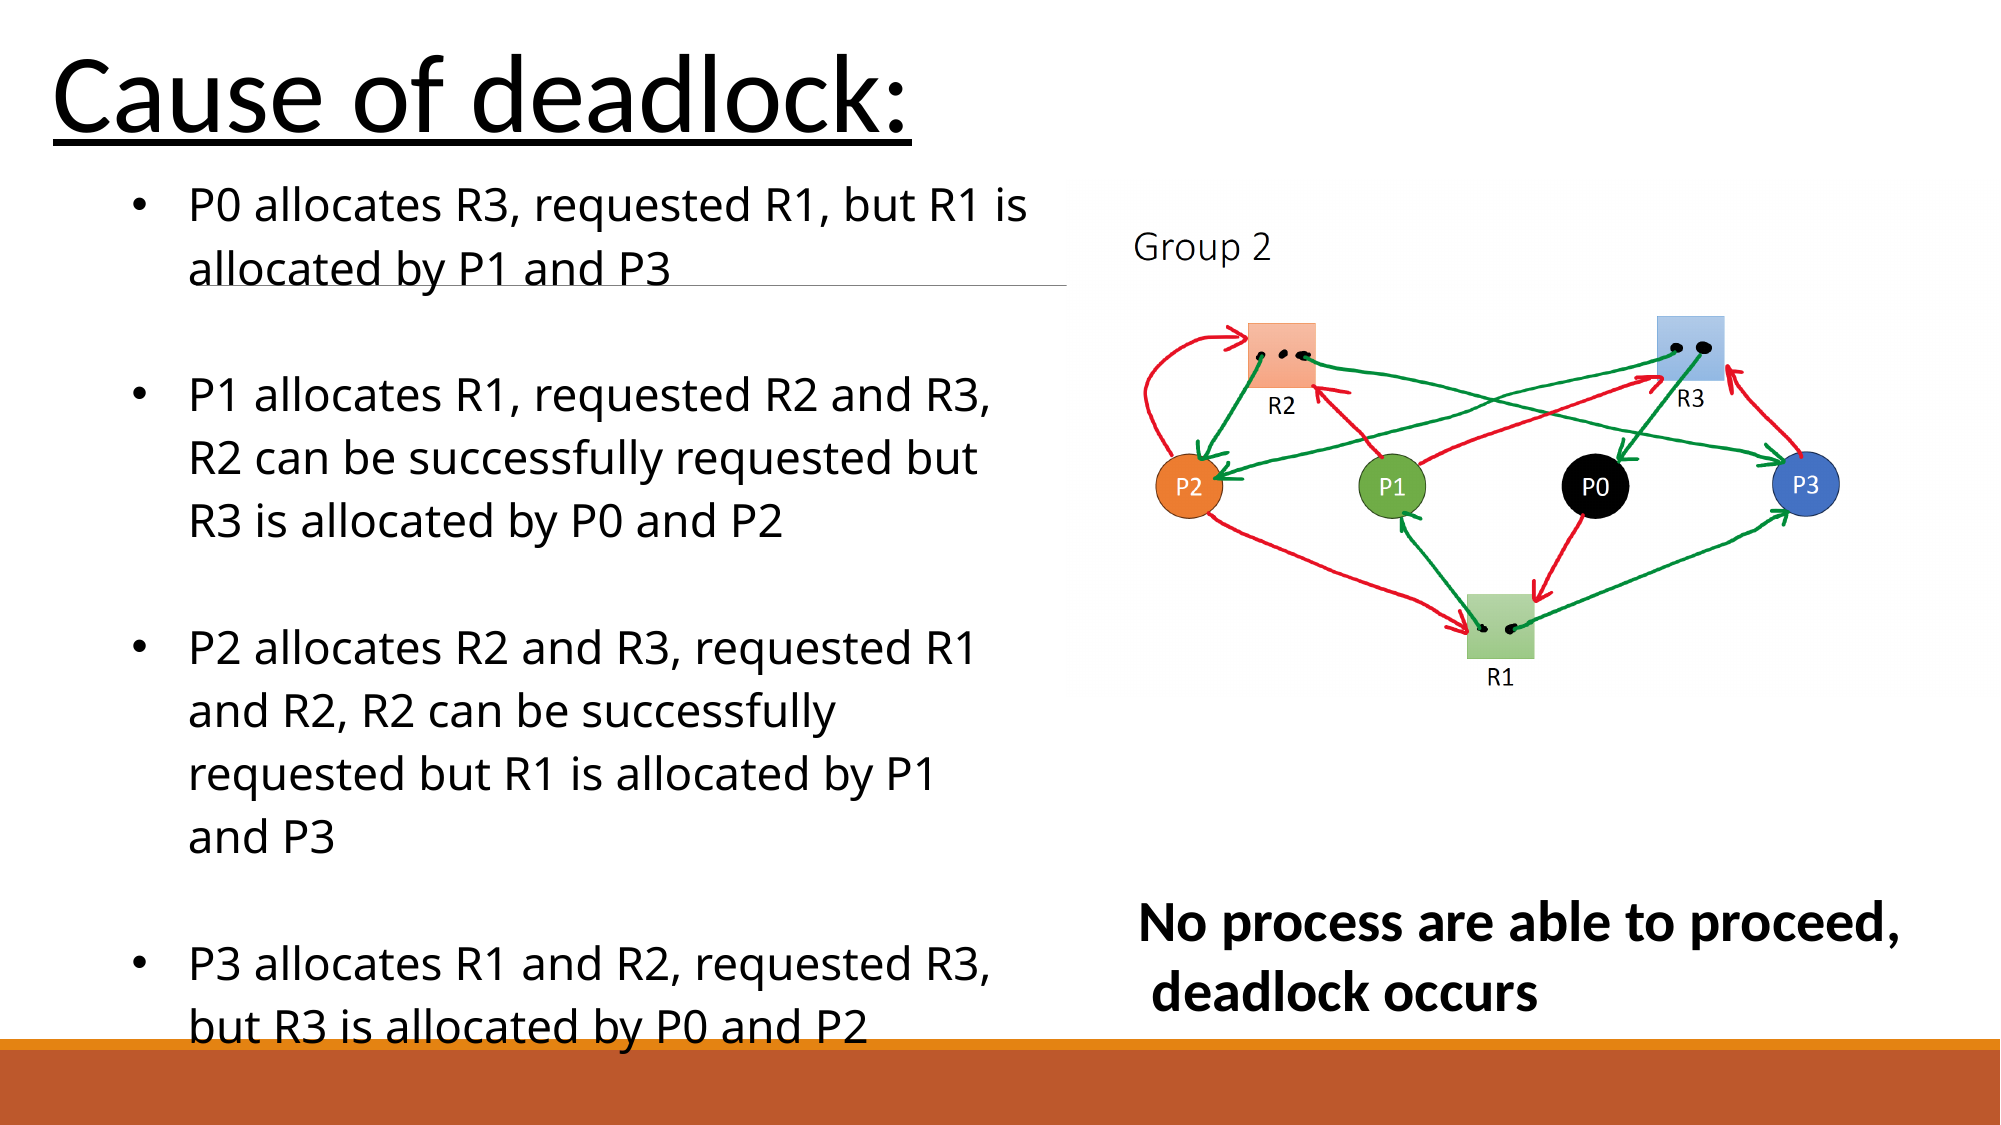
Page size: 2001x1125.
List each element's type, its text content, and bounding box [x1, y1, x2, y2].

text_box Cause of deadlock: [38, 12, 949, 162]
text_box P0 allocates R3, requested R1, but R1 is allocated by P1 and P3 P1 allocates R1, requested R2 and R3, R2 can be successfully requested but R3 is allocated by P0 and P2 P2 allocates R2 and R3, requested R1 and R2, R2 can be successfully requested but R1 is allocated by P1 and P3 P3 allocates R1 and R2, requested R3, but R3 is allocated by P0 and P2 [41, 160, 1048, 1125]
text_box No process are able to proceed, deadlock occurs [1123, 876, 1953, 1031]
picture [1066, 179, 2000, 698]
